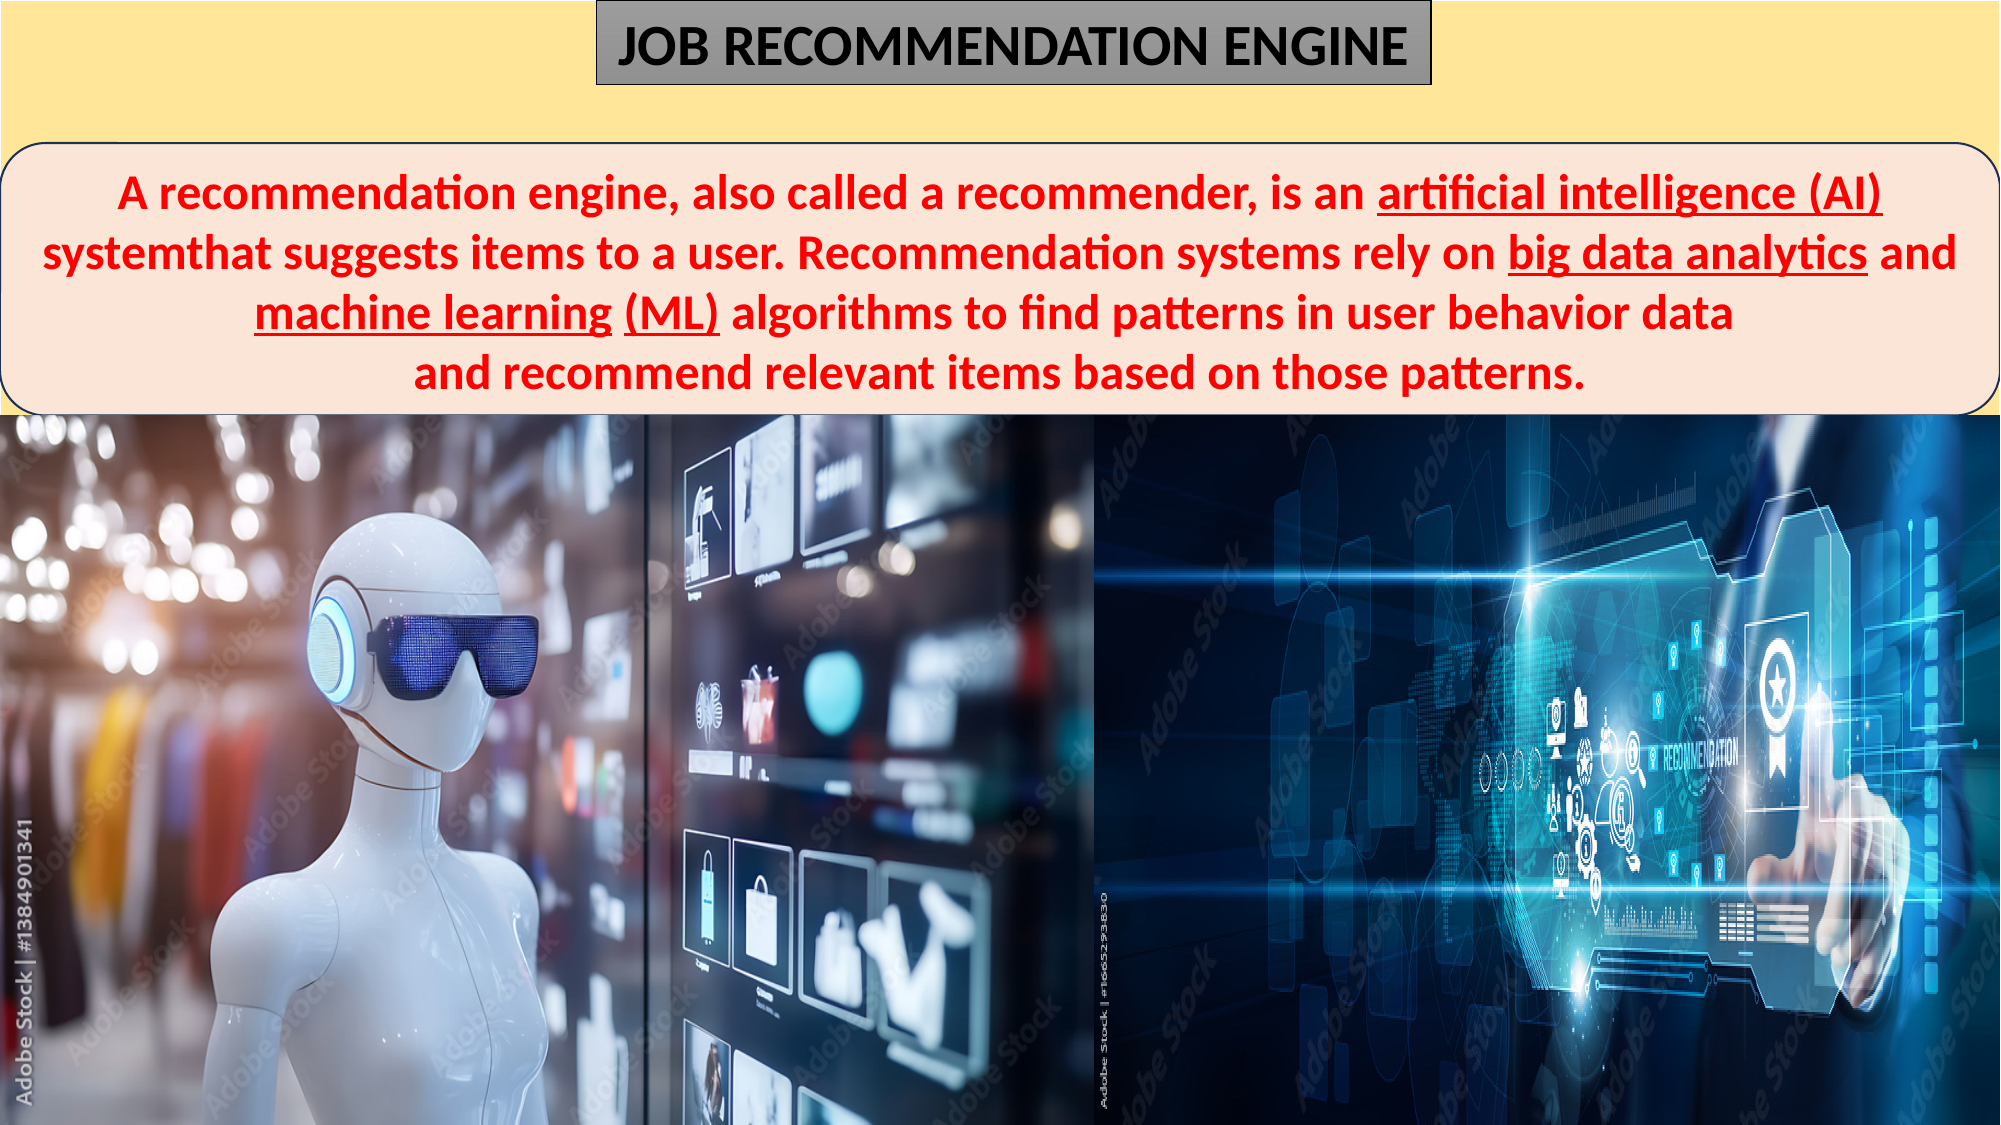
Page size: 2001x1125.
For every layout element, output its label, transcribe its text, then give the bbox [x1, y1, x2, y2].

table_header [1, 387, 30, 415]
text_box JOB RECOMMENDATION ENGINE [596, 0, 1432, 85]
table_header [1, 1, 1999, 172]
picture [0, 415, 2000, 1125]
text_box A recommendation engine, also called a recommender, is an artificial intelligence (AI) systemthat suggests items to a user. Recommendation systems rely on big data analytics and machine learning (ML) algorithms to find patterns in user behavior data and recommend relevant items based on those patterns. [0, 141, 2000, 415]
table_header [1970, 387, 1999, 415]
